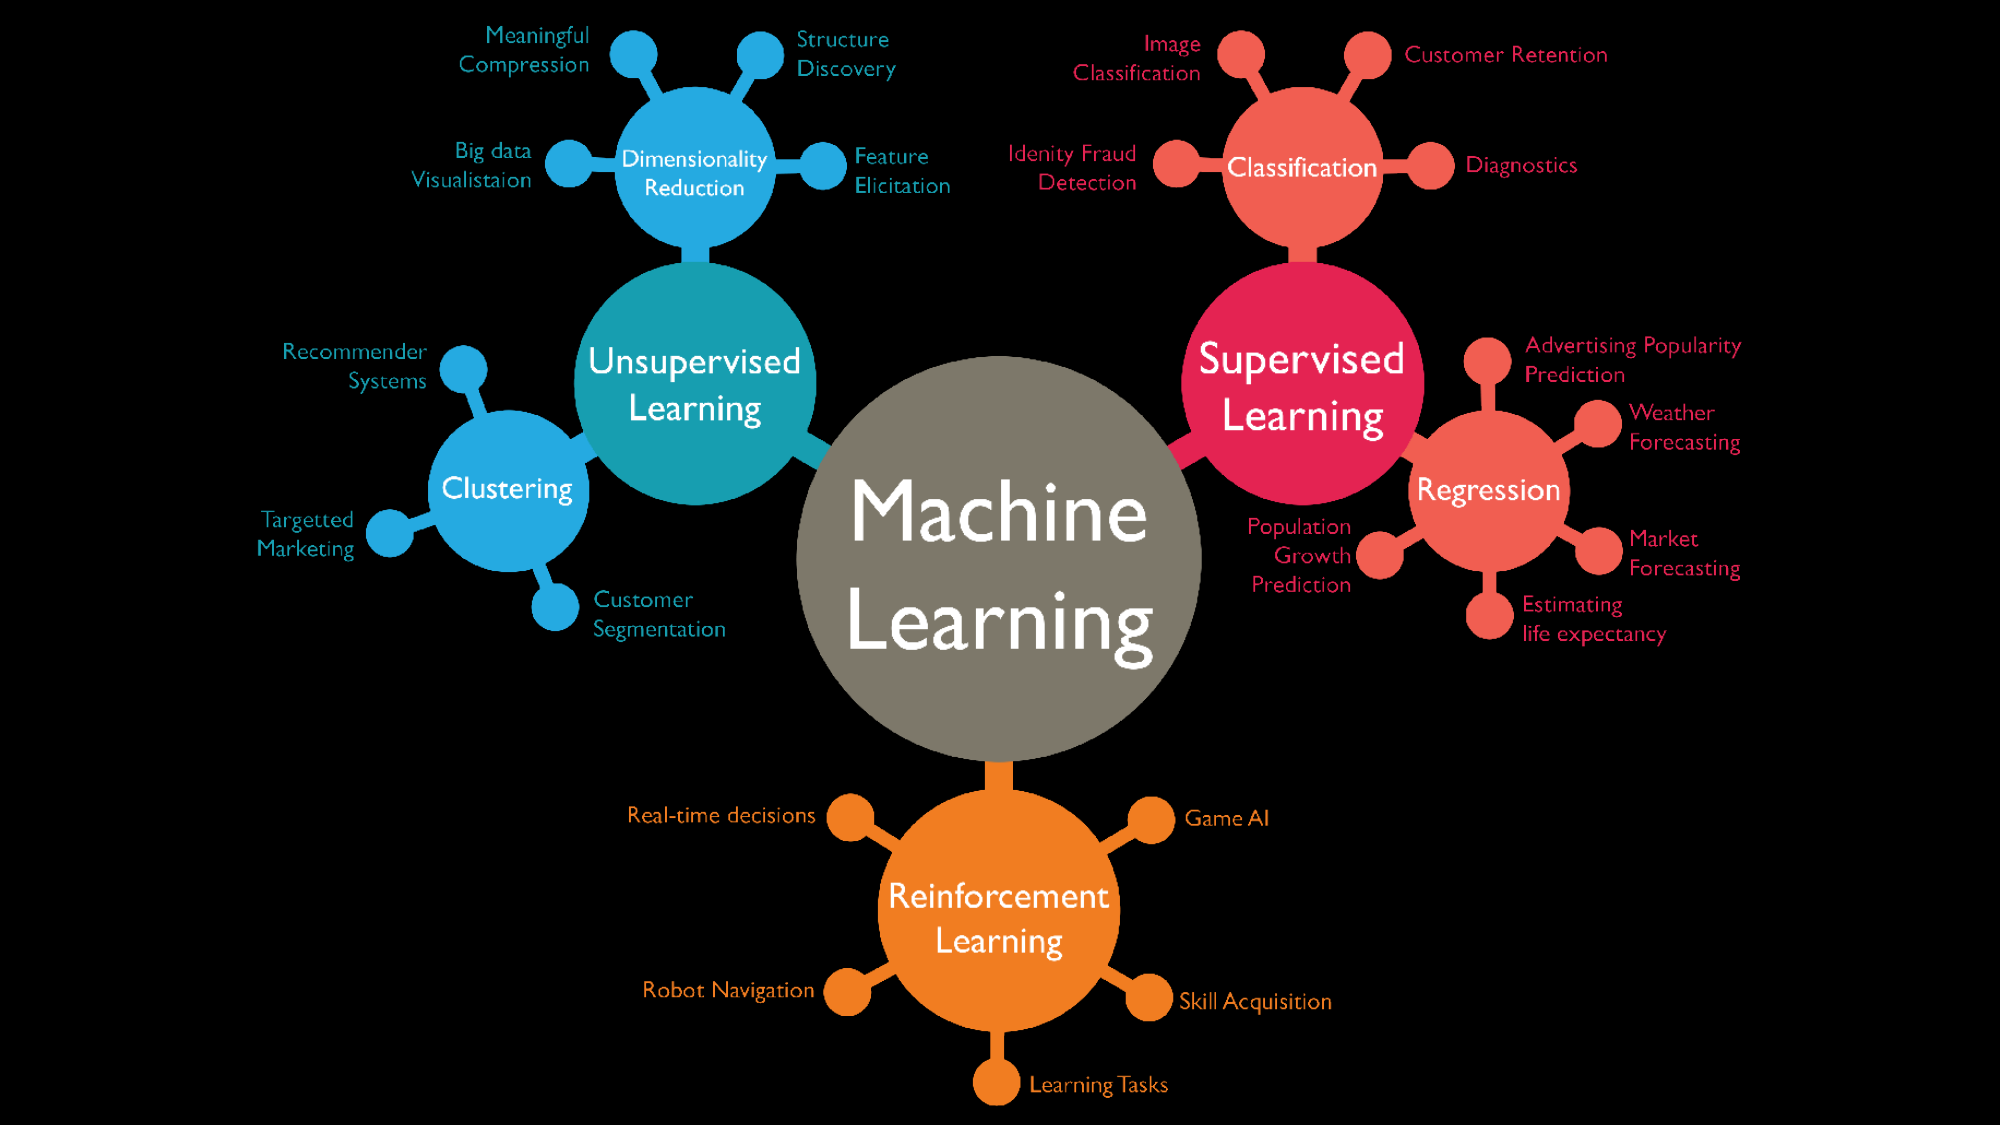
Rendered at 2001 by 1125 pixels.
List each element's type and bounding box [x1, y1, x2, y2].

picture [236, 16, 1763, 1109]
